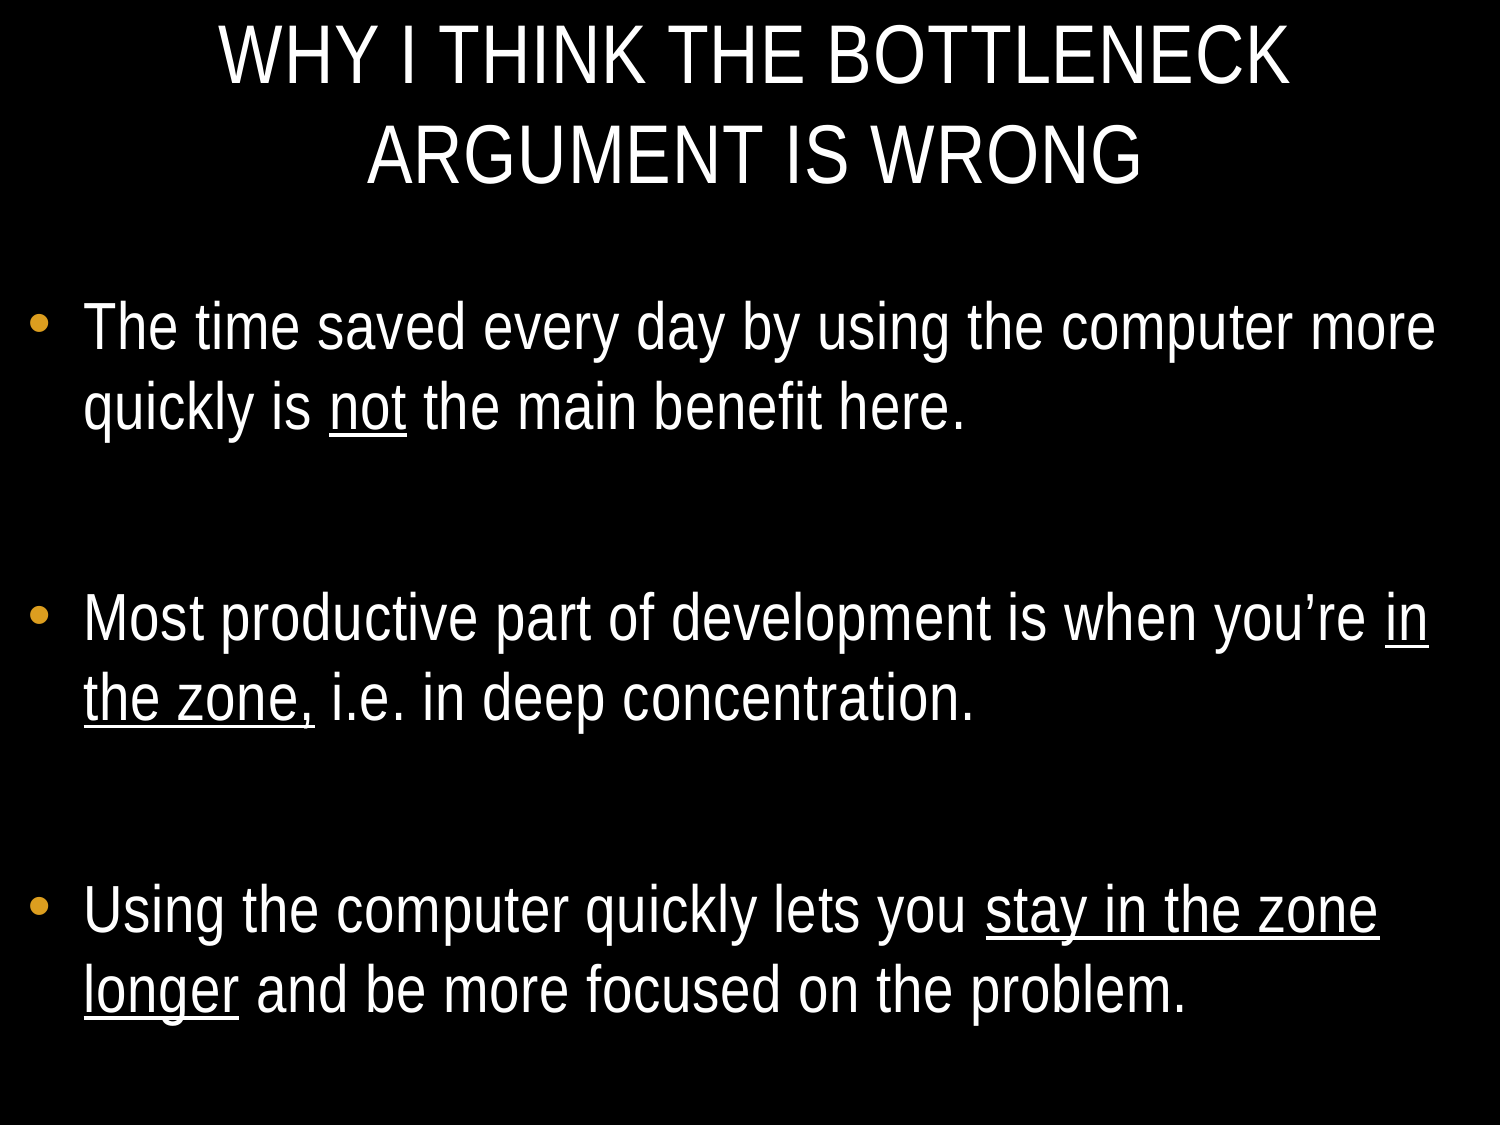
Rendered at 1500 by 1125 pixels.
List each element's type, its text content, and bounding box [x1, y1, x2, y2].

list The time saved every day by using the computer more quickly is not the main benefit here. Most productive part of development is when you’re in the zone, i.e. in deep concentration. Using the computer quickly lets you stay in the zone longer and be more focused on the problem. [12, 275, 1488, 1125]
title Why I think The bottleneck argument is wrong [50, 99, 1463, 208]
